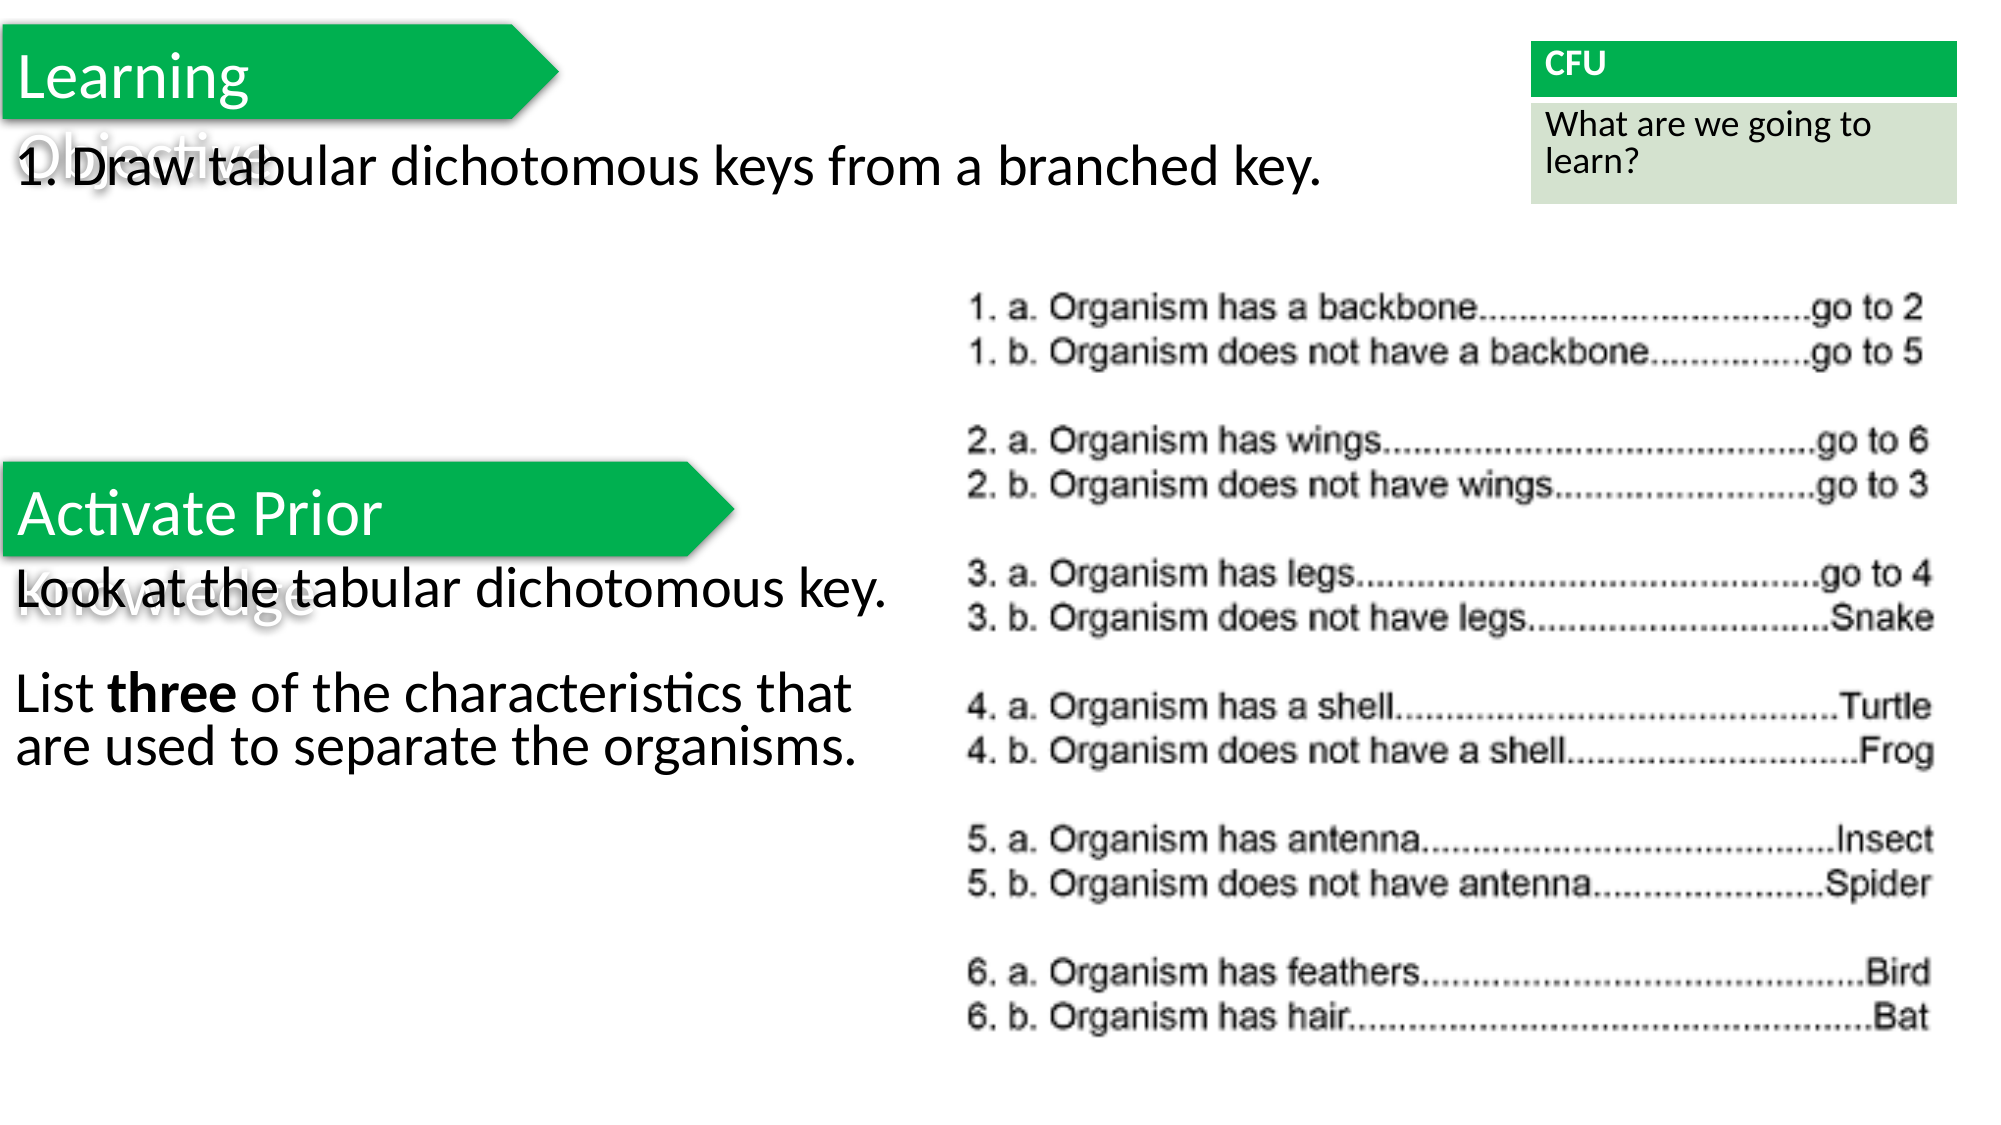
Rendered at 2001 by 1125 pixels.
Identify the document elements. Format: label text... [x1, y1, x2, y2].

text_box [71, 528, 946, 1055]
picture [946, 273, 1958, 1061]
text_box Look at the tabular dichotomous key. List three of the characteristics that are used to separate the organisms. [0, 558, 916, 1061]
table_cell What are we going to learn? [1531, 103, 1957, 204]
text_box Draw tabular dichotomous keys from a branched key. [0, 119, 1432, 205]
text_box Activate Prior Knowledge [3, 461, 735, 557]
table_header CFU [1531, 41, 1957, 97]
text_box Learning Objective [2, 24, 560, 119]
